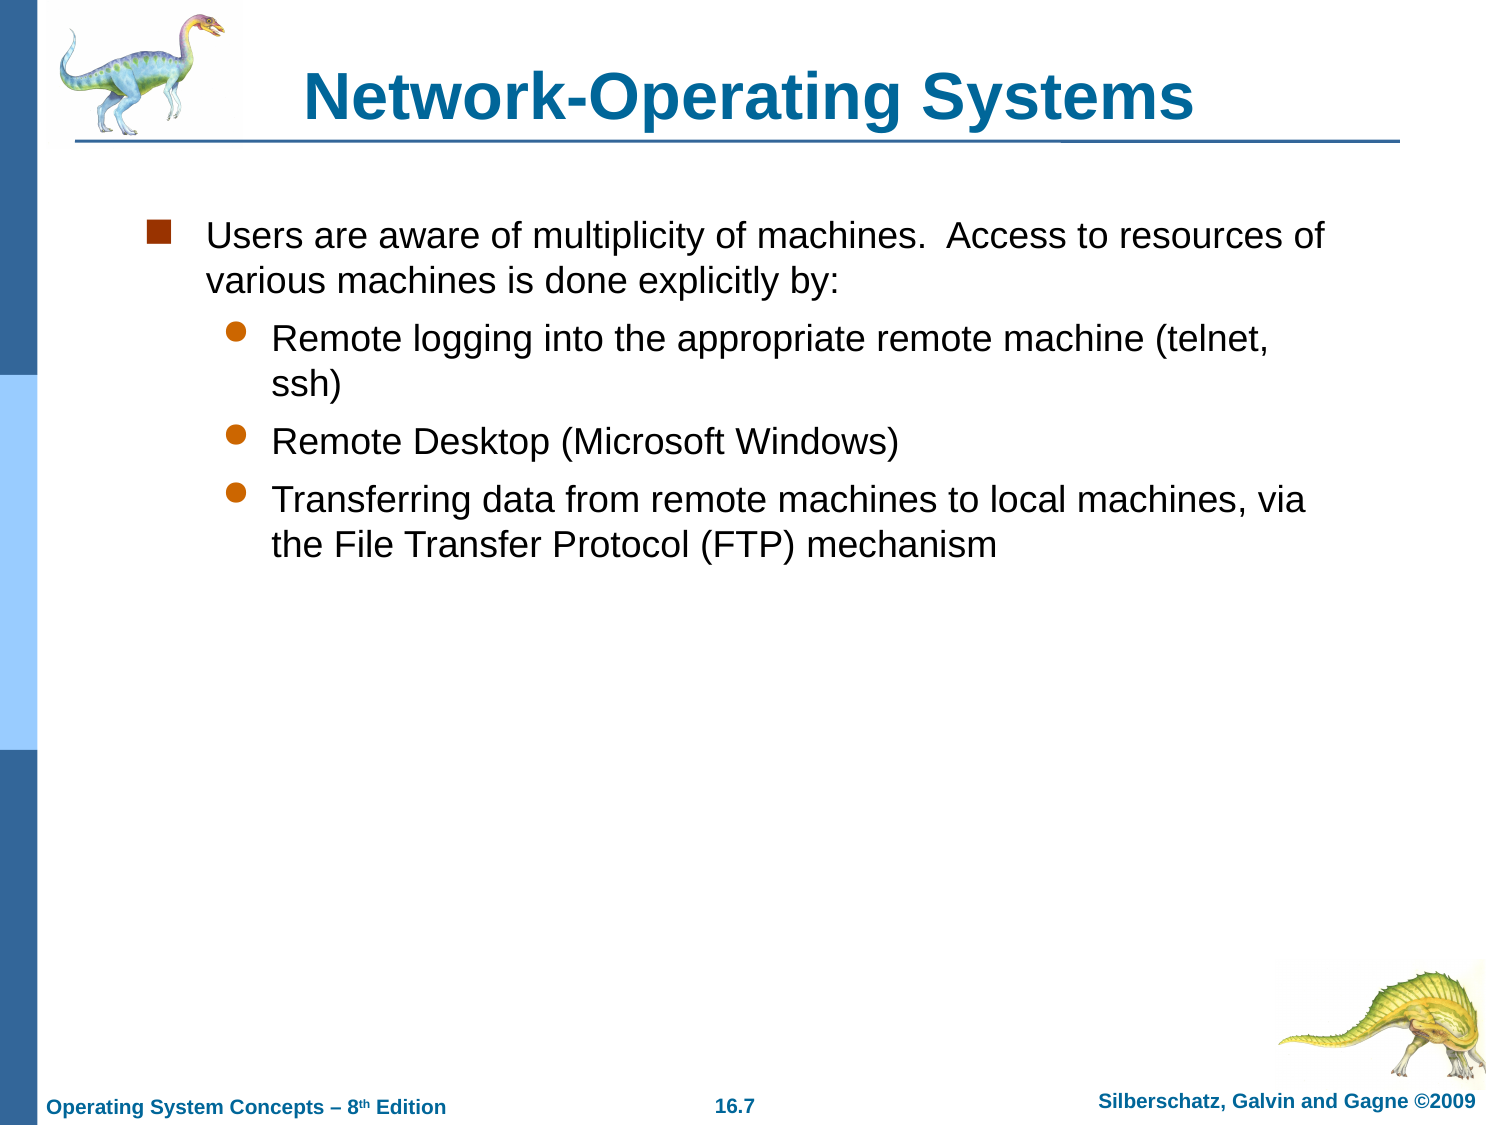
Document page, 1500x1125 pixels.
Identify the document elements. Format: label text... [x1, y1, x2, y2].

picture [46, 0, 243, 149]
list Users are aware of multiplicity of machines. Access to resources of various machines is done explicitly by: Remote logging into the appropriate remote machine (telnet, ssh) Remote Desktop (Microsoft Windows) Transferring data from remote machines to local machines, via the File Transfer Protocol (FTP) mechanism [134, 203, 1364, 945]
title Network-Operating Systems [74, 45, 1426, 141]
picture [1275, 959, 1486, 1090]
